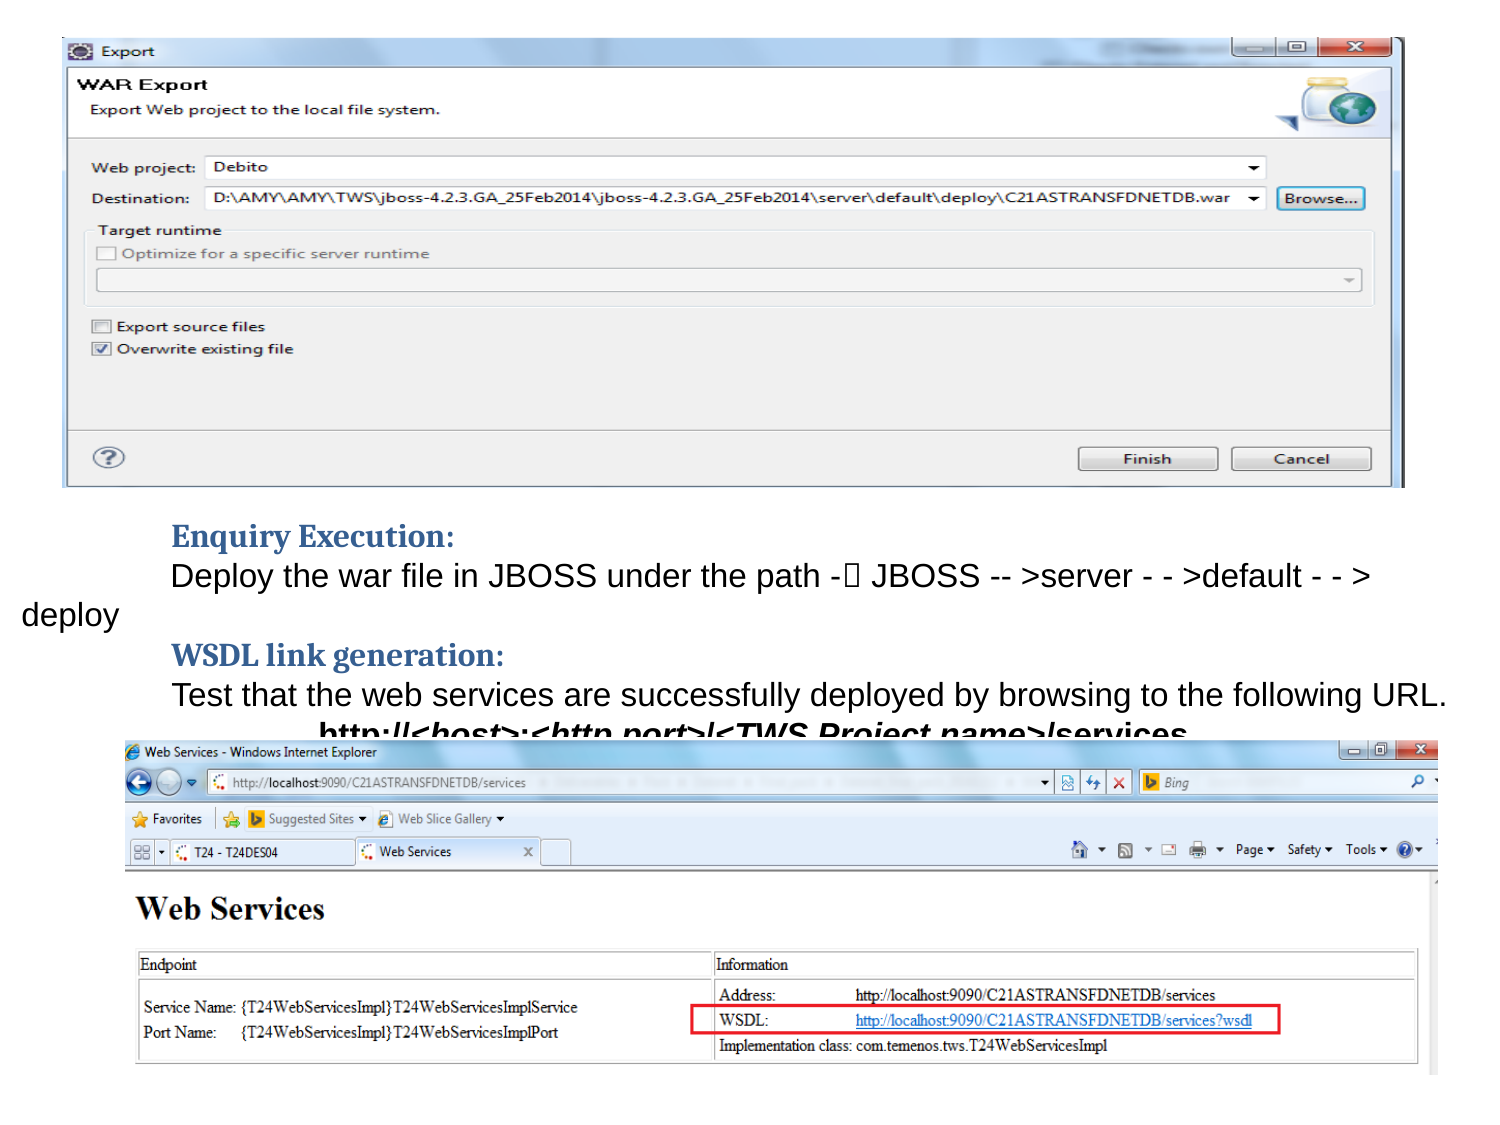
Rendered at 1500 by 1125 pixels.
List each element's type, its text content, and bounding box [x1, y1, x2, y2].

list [62, 37, 1405, 488]
picture [124, 737, 1438, 1076]
text_box Enquiry Execution: Deploy the war file in JBOSS under the path - JBOSS -- >server - - >default - - > deploy WSDL link generation: Test that the web services are successfully deployed by browsing to the following URL. http://<host>:<http port>/<TWS Project name>/services [6, 526, 1465, 741]
